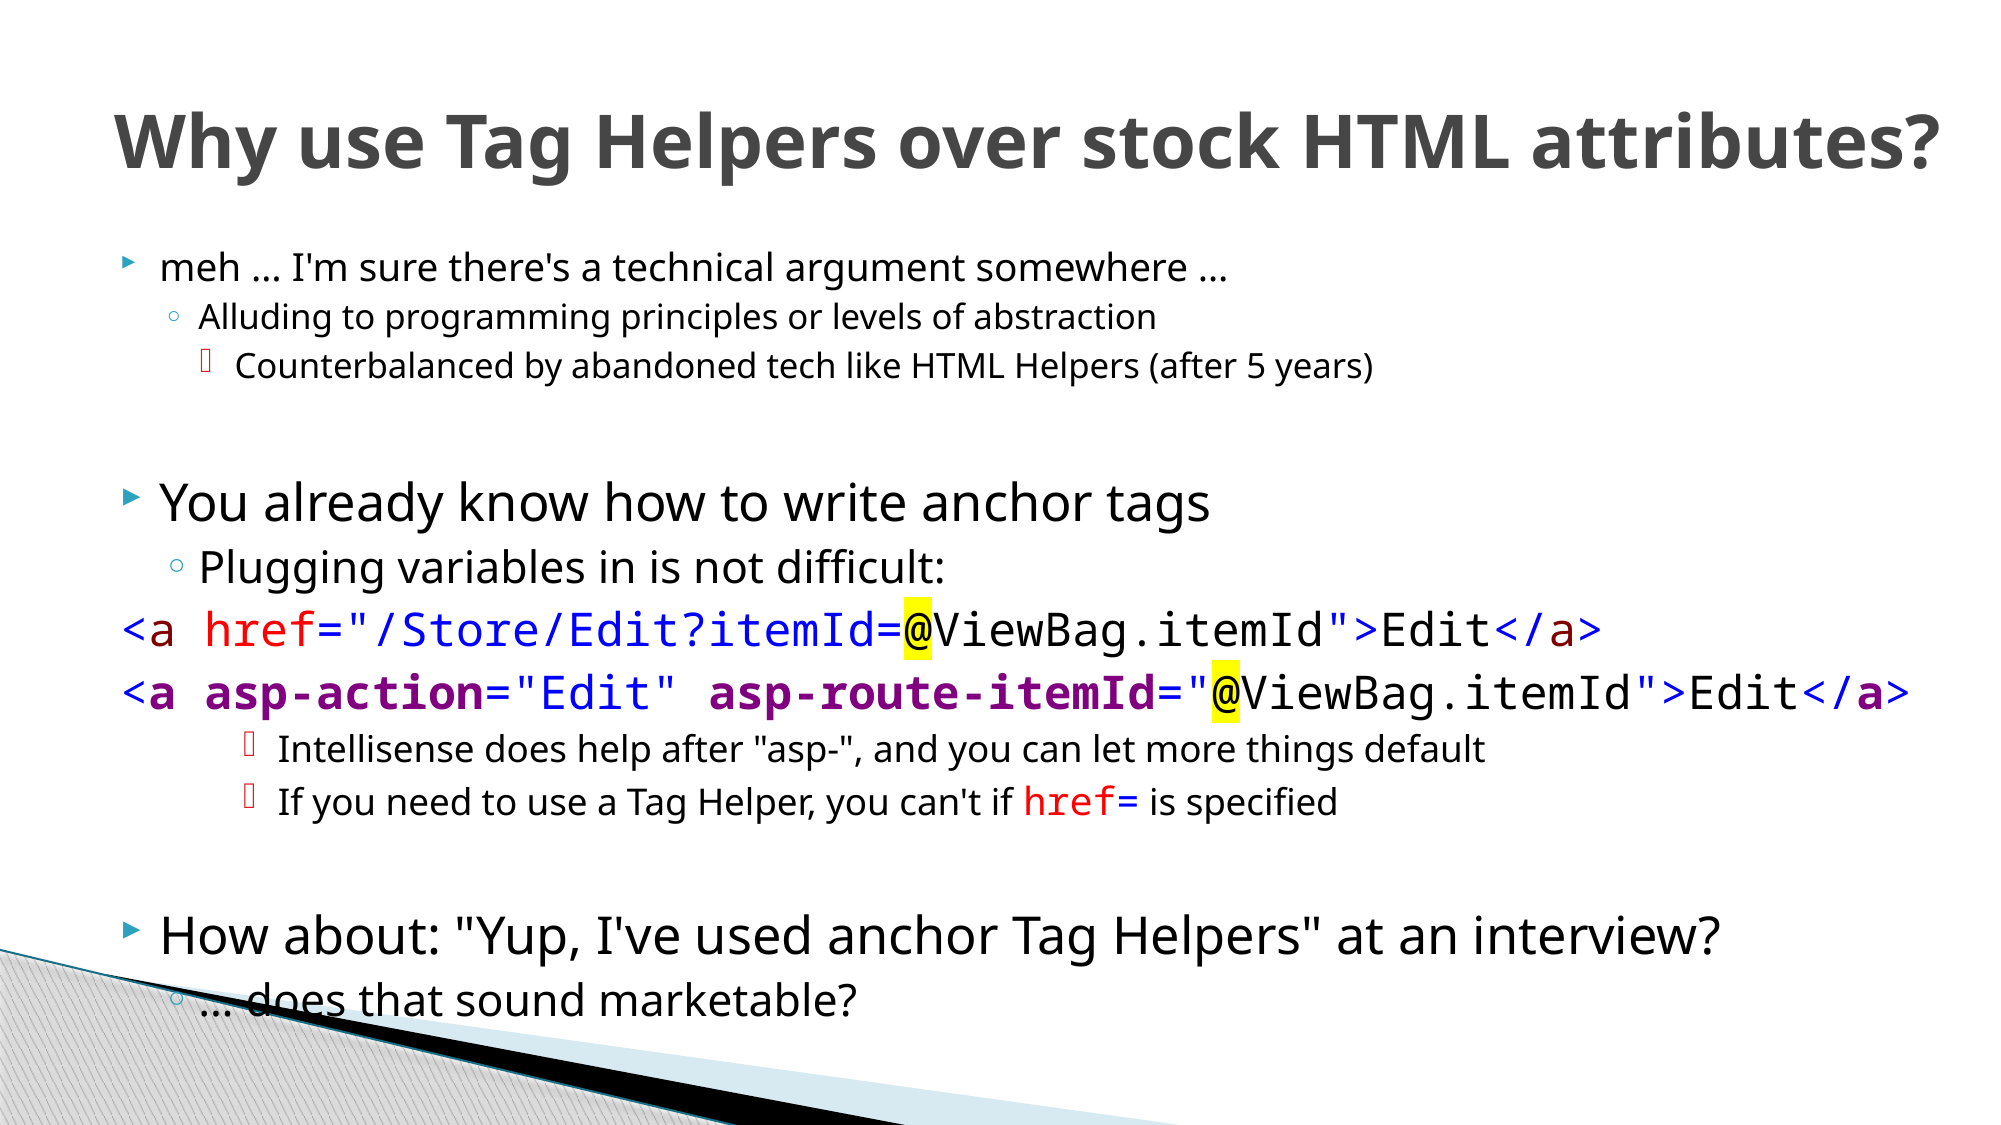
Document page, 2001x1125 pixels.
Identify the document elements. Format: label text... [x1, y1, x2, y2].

list meh … I'm sure there's a technical argument somewhere … Alluding to programming principles or levels of abstraction Counterbalanced by abandoned tech like HTML Helpers (after 5 years) You already know how to write anchor tags Plugging variables in is not difficult: <a href="/Store/Edit?itemId=@ViewBag.itemId">Edit</a> <a asp-action="Edit" asp-route-itemId="@ViewBag.itemId">Edit</a> Intellisense does help after "asp-", and you can let more things default If you need to use a Tag Helper, you can't if href= is specified How about: "Yup, I've used anchor Tag Helpers" at an interview? … does that sound marketable? [88, 234, 2000, 1038]
title Why use Tag Helpers over stock HTML attributes? [99, 45, 2000, 233]
